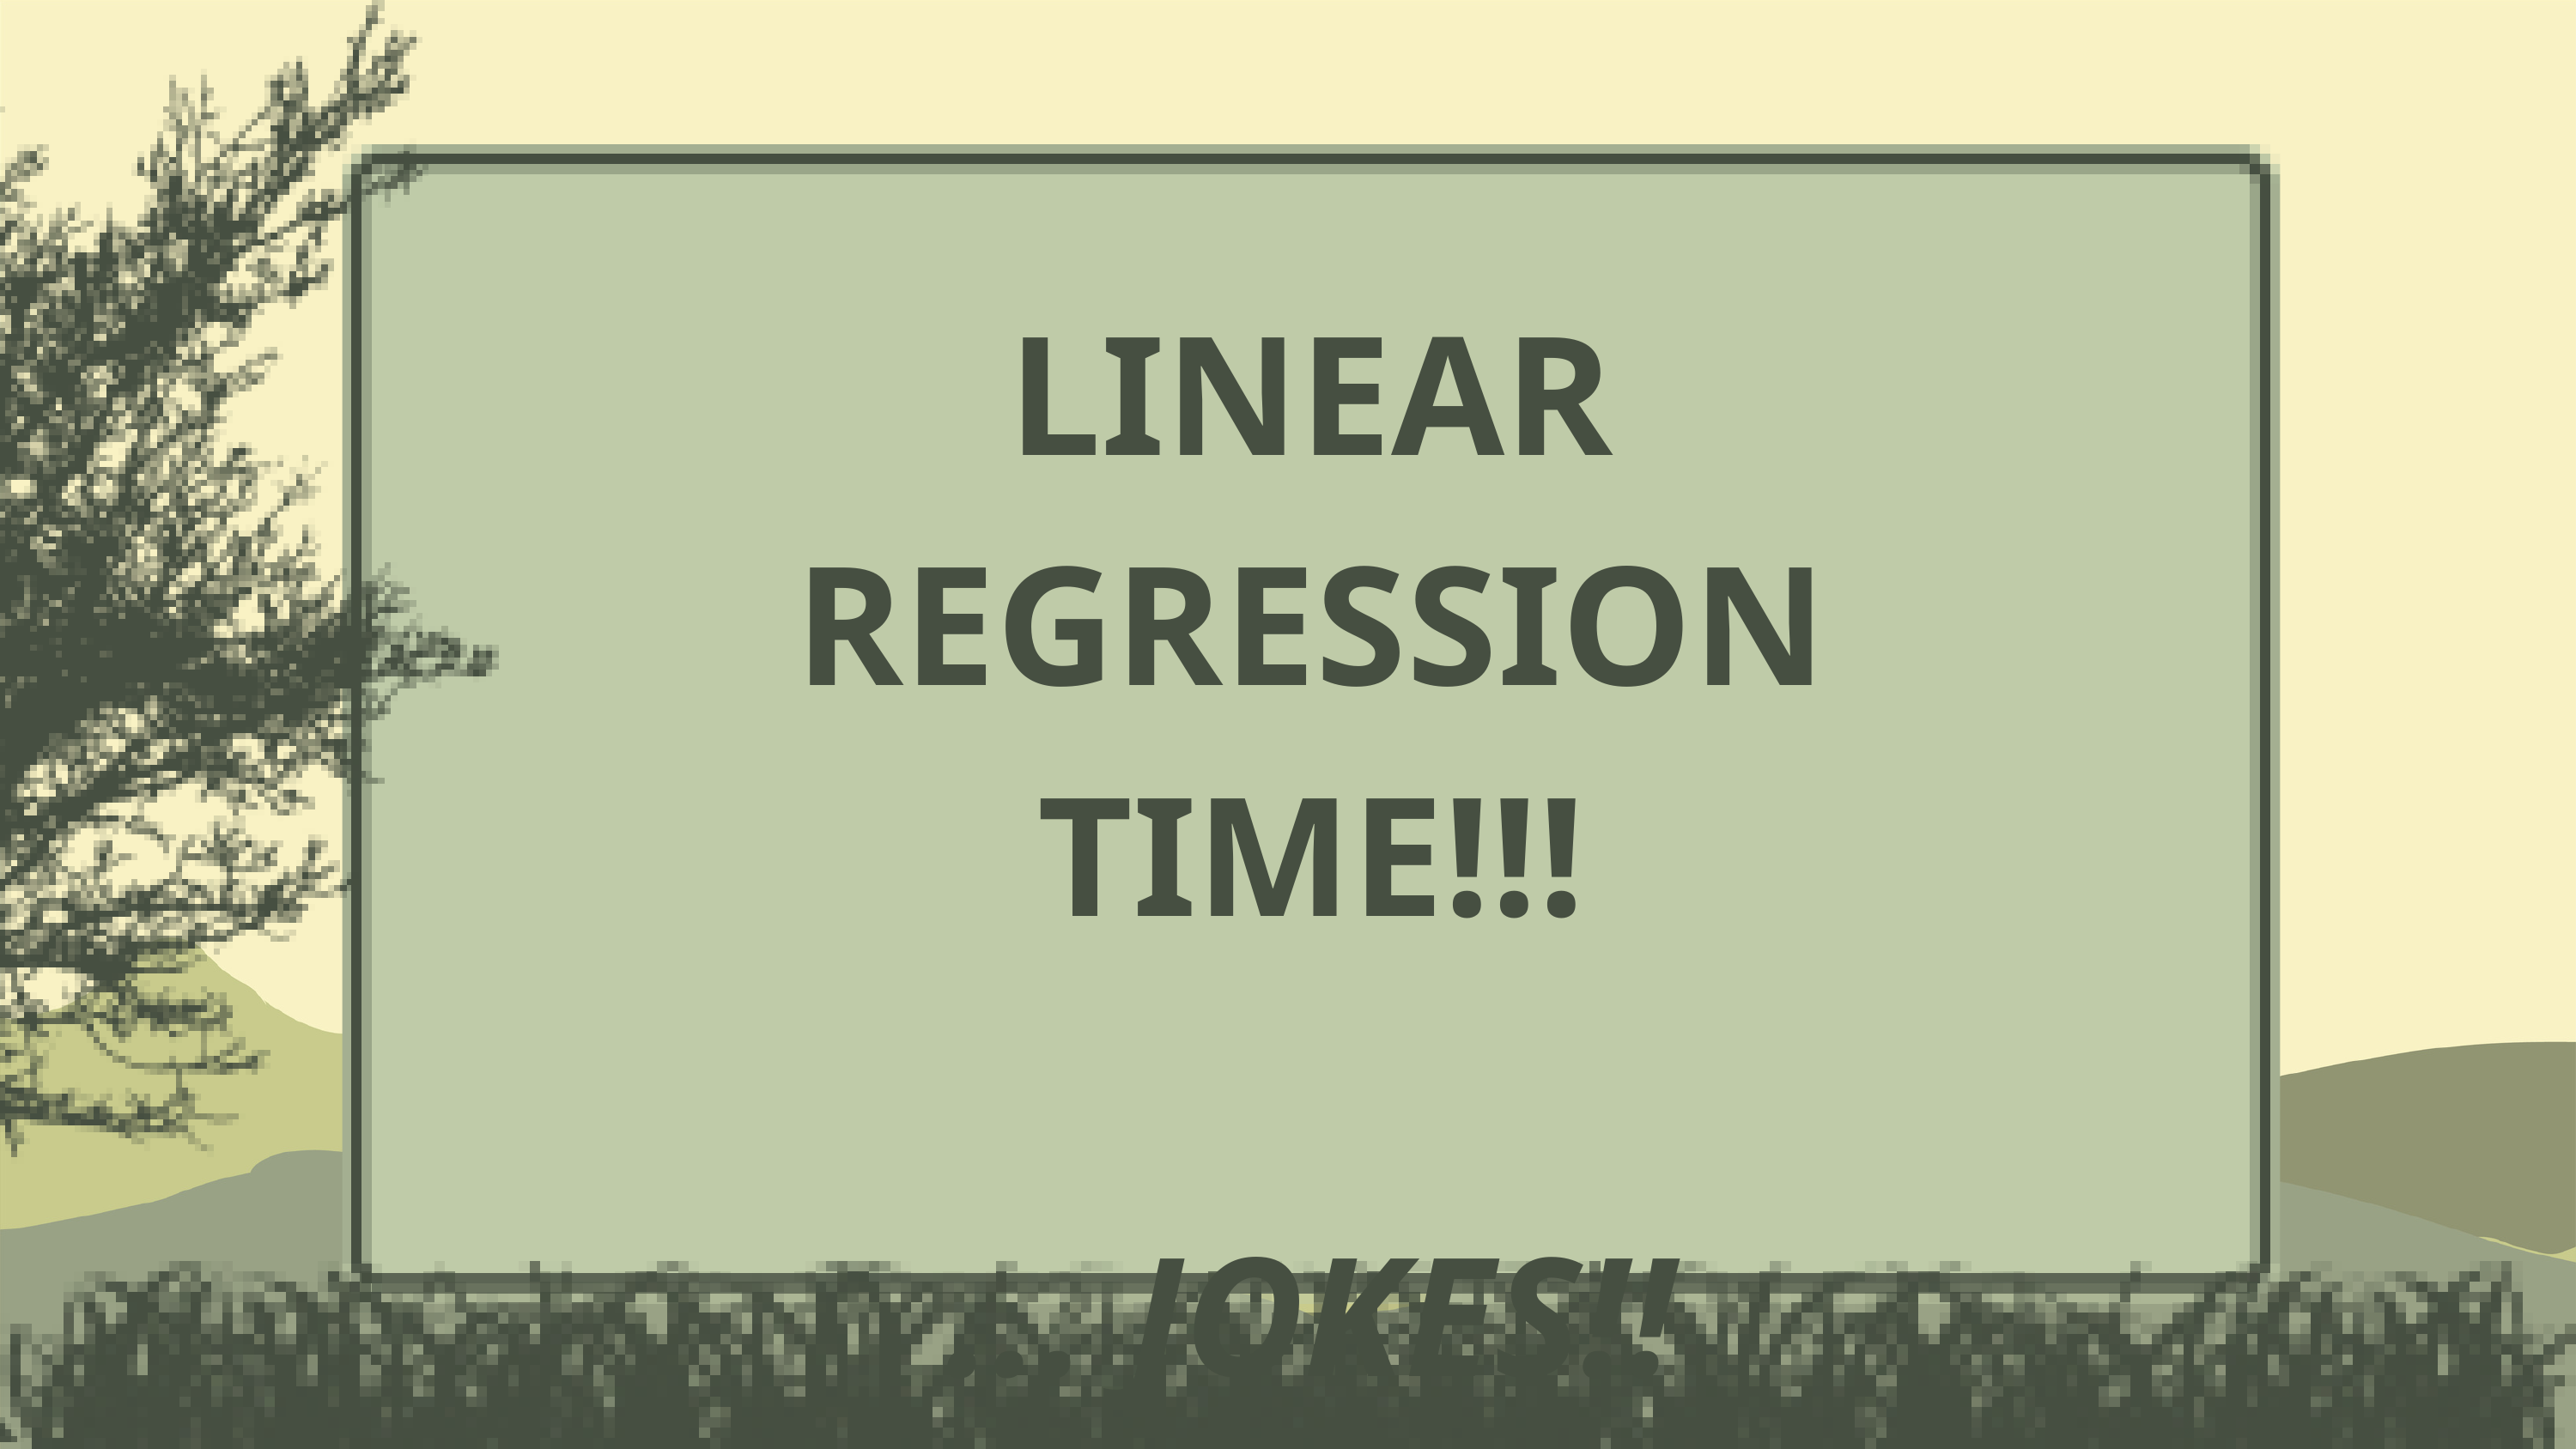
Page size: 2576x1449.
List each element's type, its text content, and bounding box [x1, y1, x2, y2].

text_box [500, 144, 2281, 1261]
text_box [0, 1261, 2576, 1449]
text_box [500, 0, 2576, 1261]
text_box [0, 0, 500, 1261]
text_box LINEAR REGRESSION TIME!!! ... JOKES!! [523, 258, 2099, 1410]
